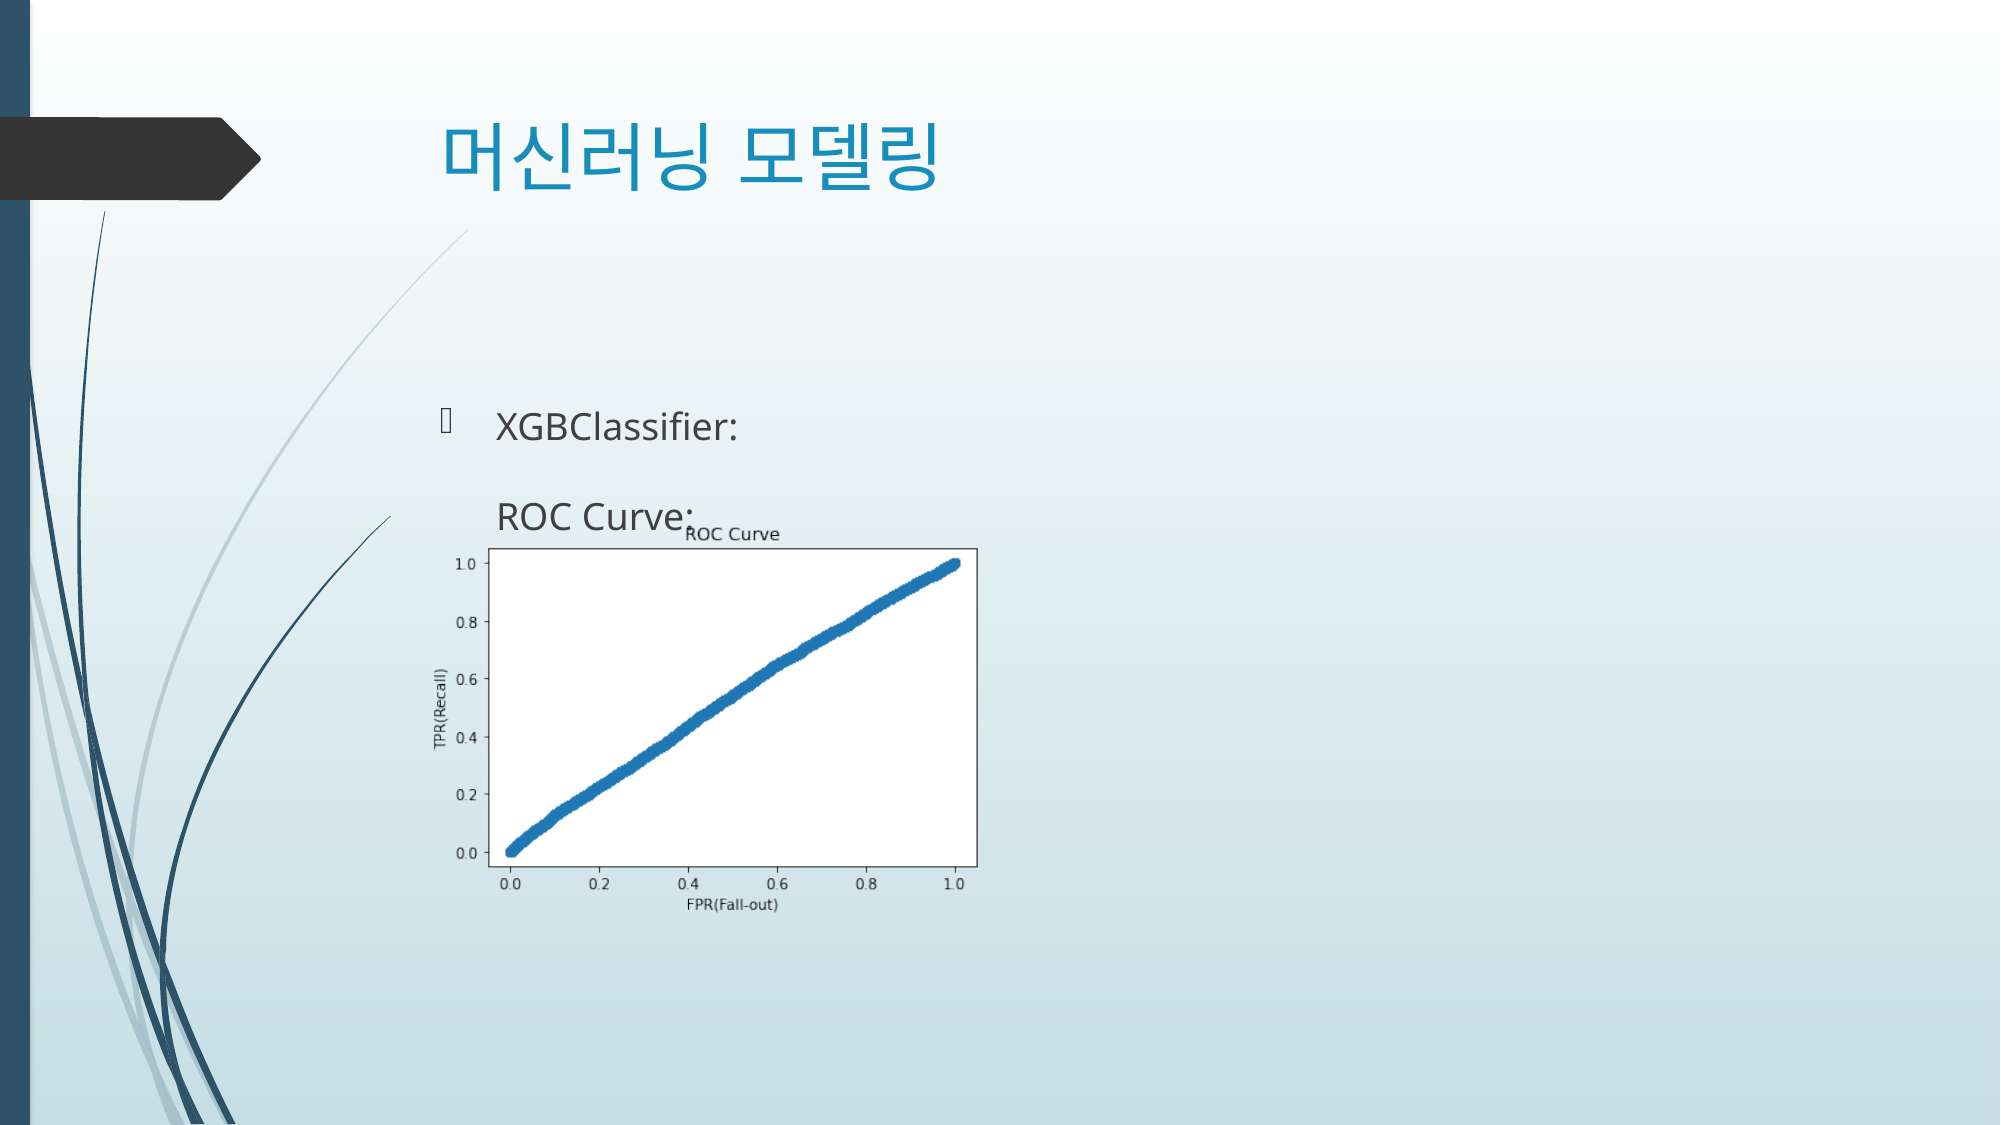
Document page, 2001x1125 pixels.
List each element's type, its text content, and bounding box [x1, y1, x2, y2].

title 머신러닝 모델링 [425, 102, 1888, 313]
picture [424, 516, 988, 923]
list XGBClassifier: ROC Curve: [424, 350, 1888, 970]
